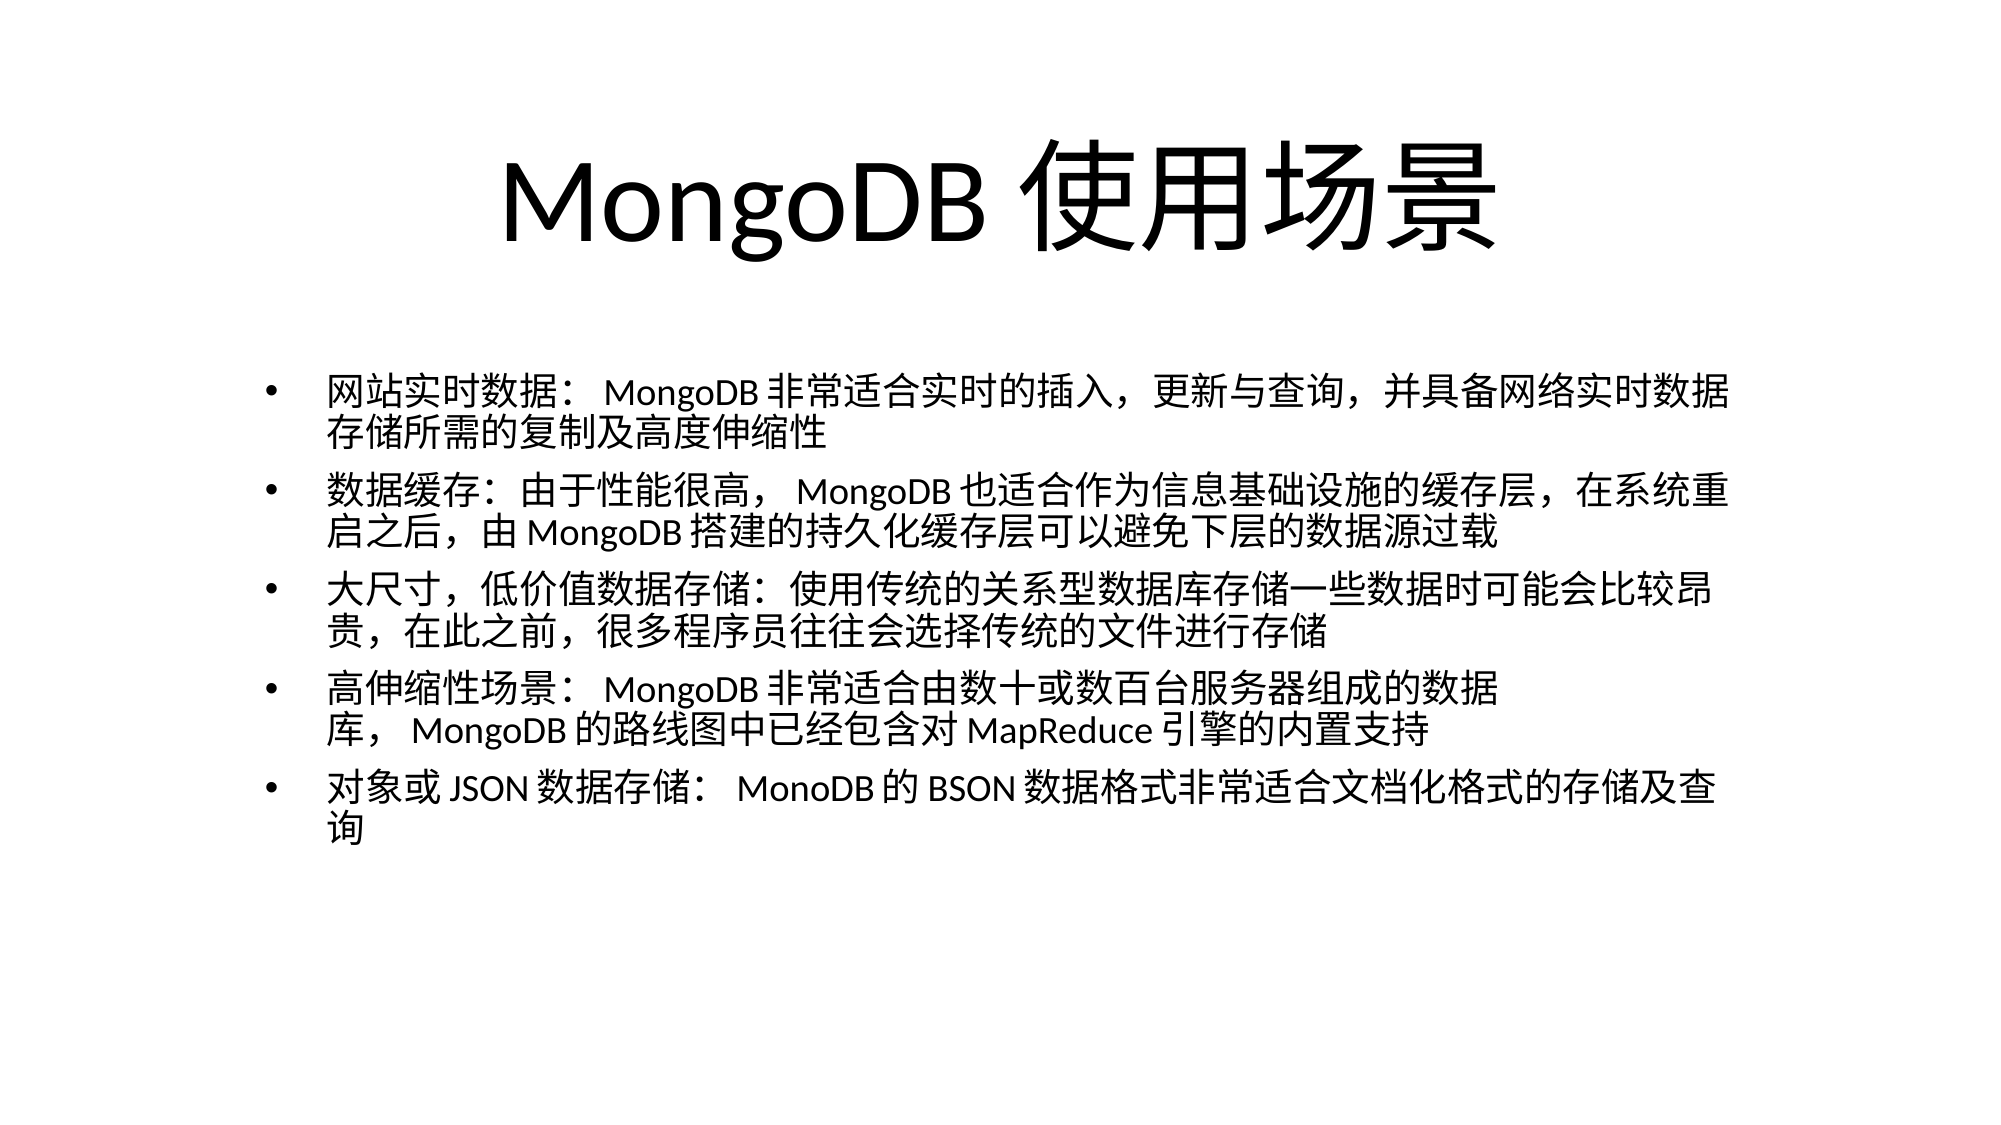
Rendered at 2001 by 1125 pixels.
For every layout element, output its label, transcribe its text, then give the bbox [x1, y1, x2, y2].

title MongoDB使用场景 [249, 127, 1750, 275]
subtitle 网站实时数据：MongoDB非常适合实时的插入，更新与查询，并具备网络实时数据存储所需的复制及高度伸缩性 数据缓存：由于性能很高，MongoDB也适合作为信息基础设施的缓存层，在系统重启之后，由MongoDB搭建的持久化缓存层可以避免下层的数据源过载 大尺寸，低价值数据存储：使用传统的关系型数据库存储一些数据时可能会比较昂贵，在此之前，很多程序员往往会选择传统的文件进行存储 高伸缩性场景：MongoDB非常适合由数十或数百台服务器组成的数据库，MongoDB的路线图中已经包含对MapReduce引擎的内置支持 对象或JSON数据存储：MonoDB的BSON数据格式非常适合文档化格式的存储及查询 [249, 364, 1750, 863]
